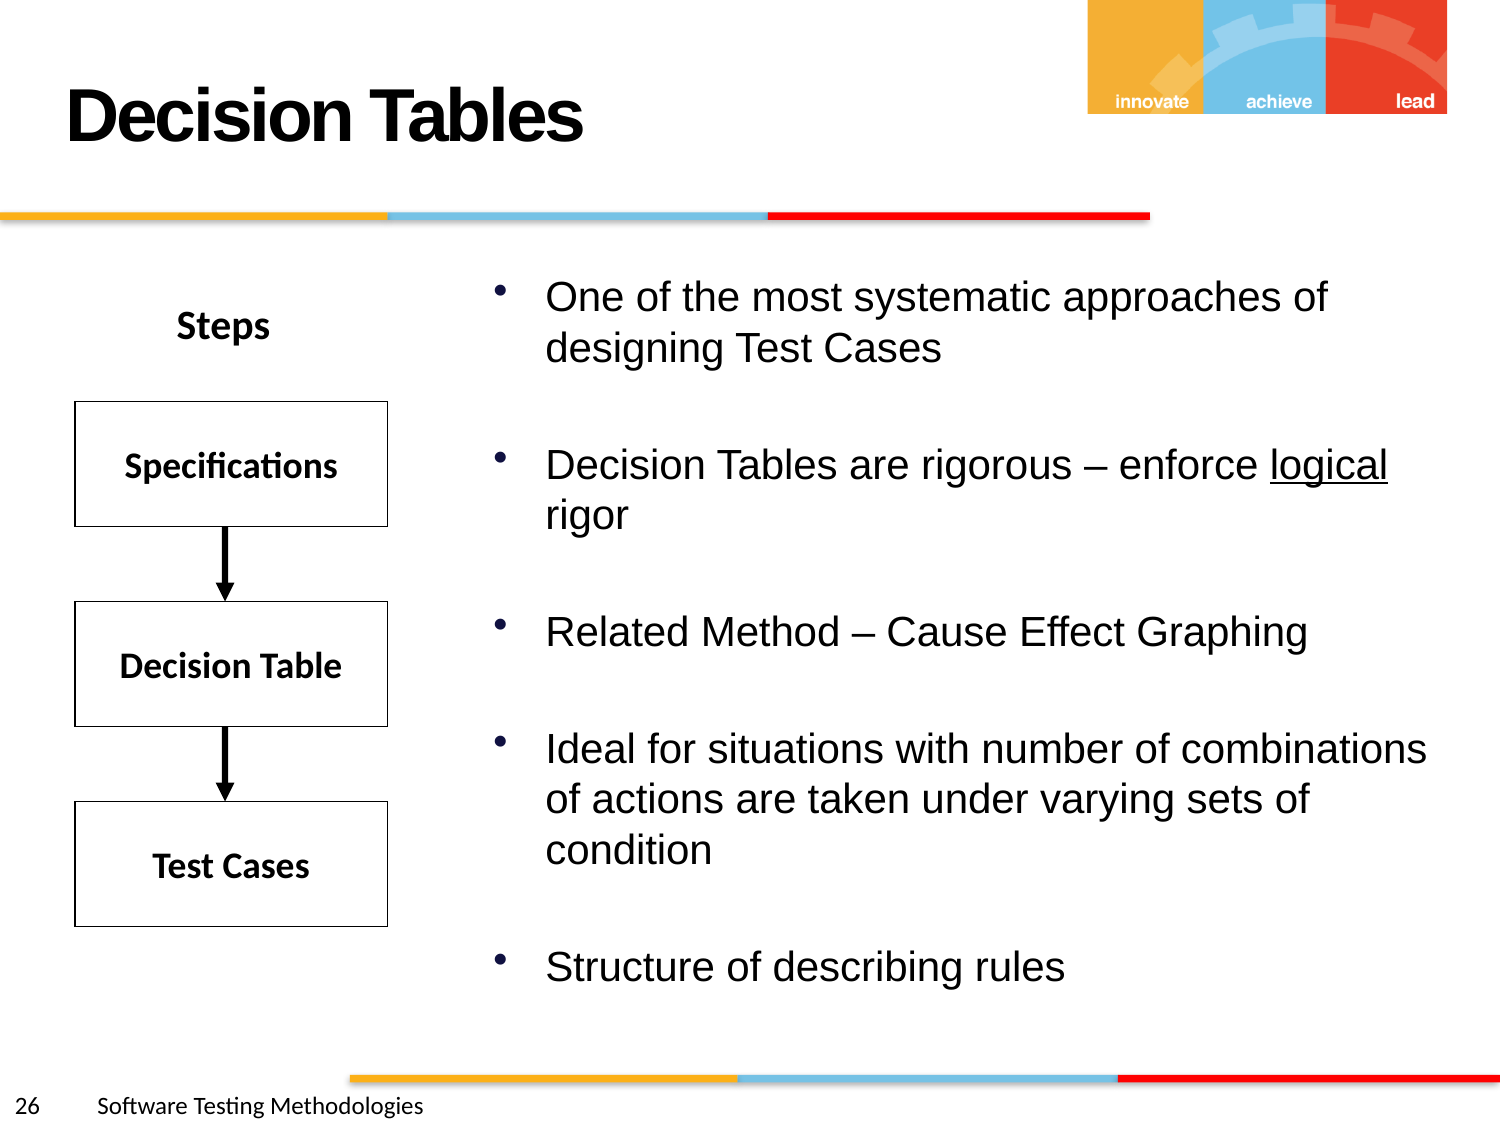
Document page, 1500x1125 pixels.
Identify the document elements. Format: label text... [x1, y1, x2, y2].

text_box Decision Table [74, 601, 388, 727]
text_box Test Cases [74, 801, 388, 927]
list Decision Tables [50, 24, 1088, 213]
text_box [218, 726, 232, 802]
text_box Steps [161, 290, 286, 356]
text_box Specifications [74, 401, 388, 527]
list One of the most systematic approaches of designing Test Cases Decision Tables are rigorous – enforce logical rigor Related Method – Cause Effect Graphing Ideal for situations with number of combinations of actions are taken under varying sets of condition Structure of describing rules [478, 262, 1475, 1005]
text_box [218, 526, 232, 602]
picture [1087, 0, 1448, 114]
